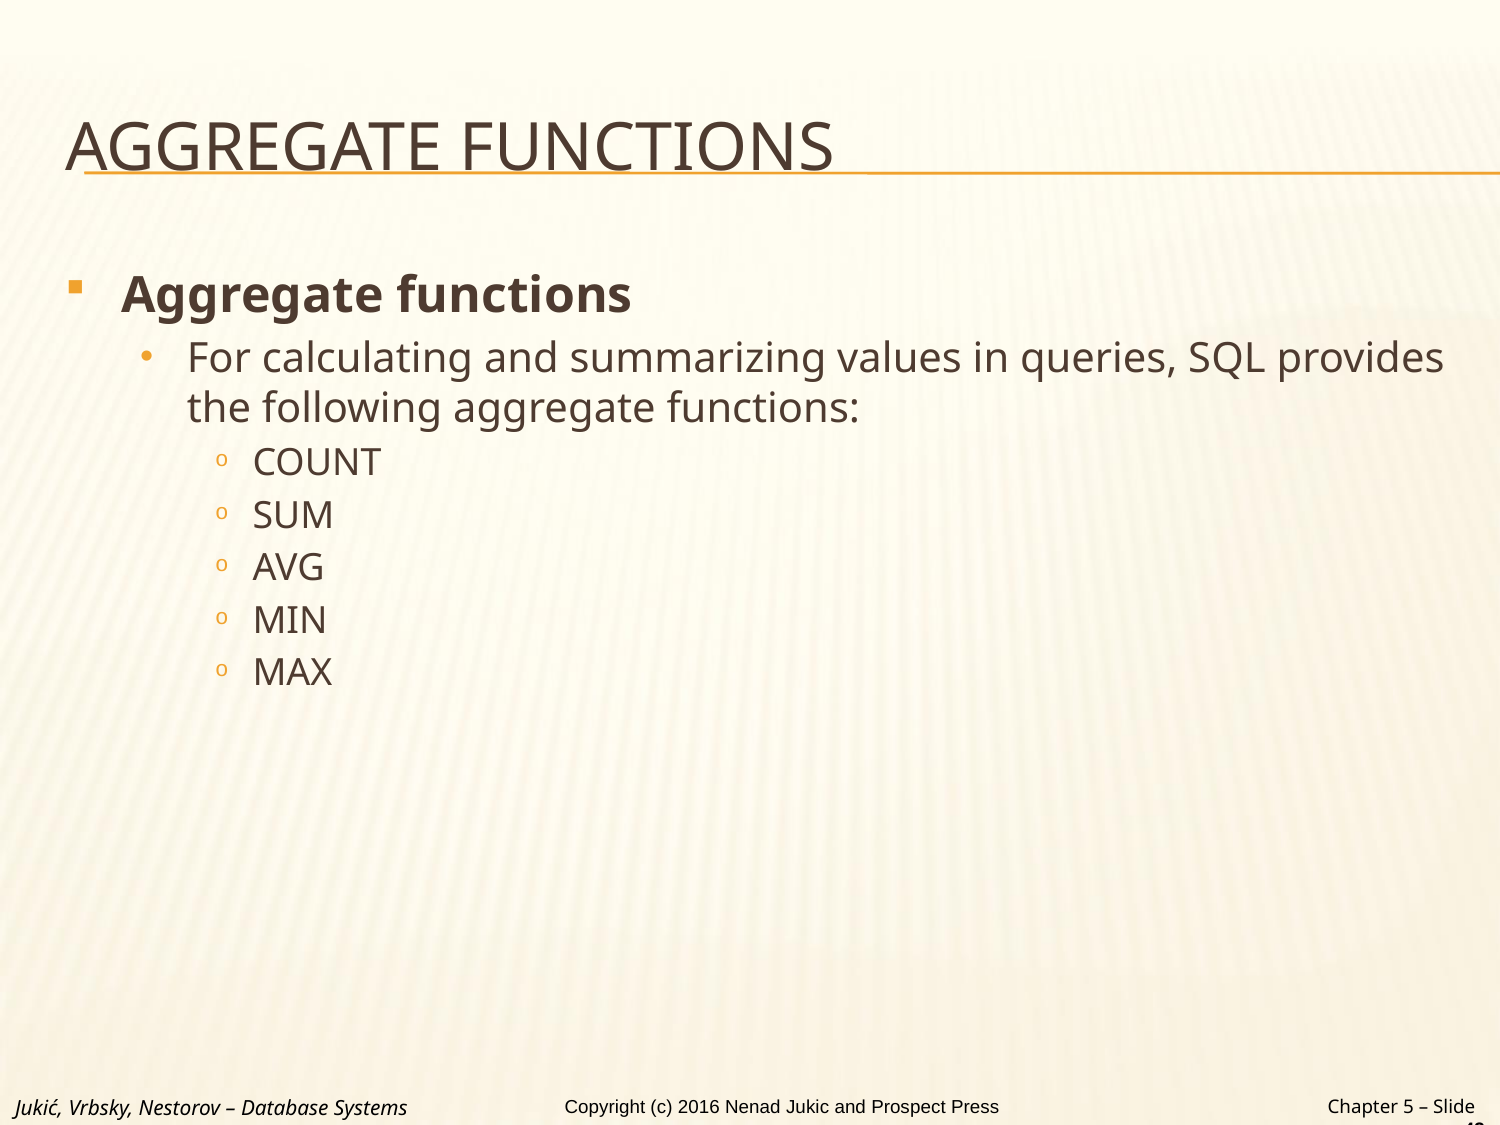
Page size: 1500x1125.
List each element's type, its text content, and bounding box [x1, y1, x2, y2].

slide_number Chapter 5 – Slide 48 [1299, 1087, 1500, 1125]
footer Jukić, Vrbsky, Nestorov – Database Systems [0, 1087, 625, 1125]
picture [0, 0, 1500, 1125]
list Aggregate functions For calculating and summarizing values in queries, SQL provides the following aggregate functions: COUNT SUM AVG MIN MAX [50, 254, 1475, 998]
title AGGREGATE FUNCTIONS [50, 75, 1475, 213]
